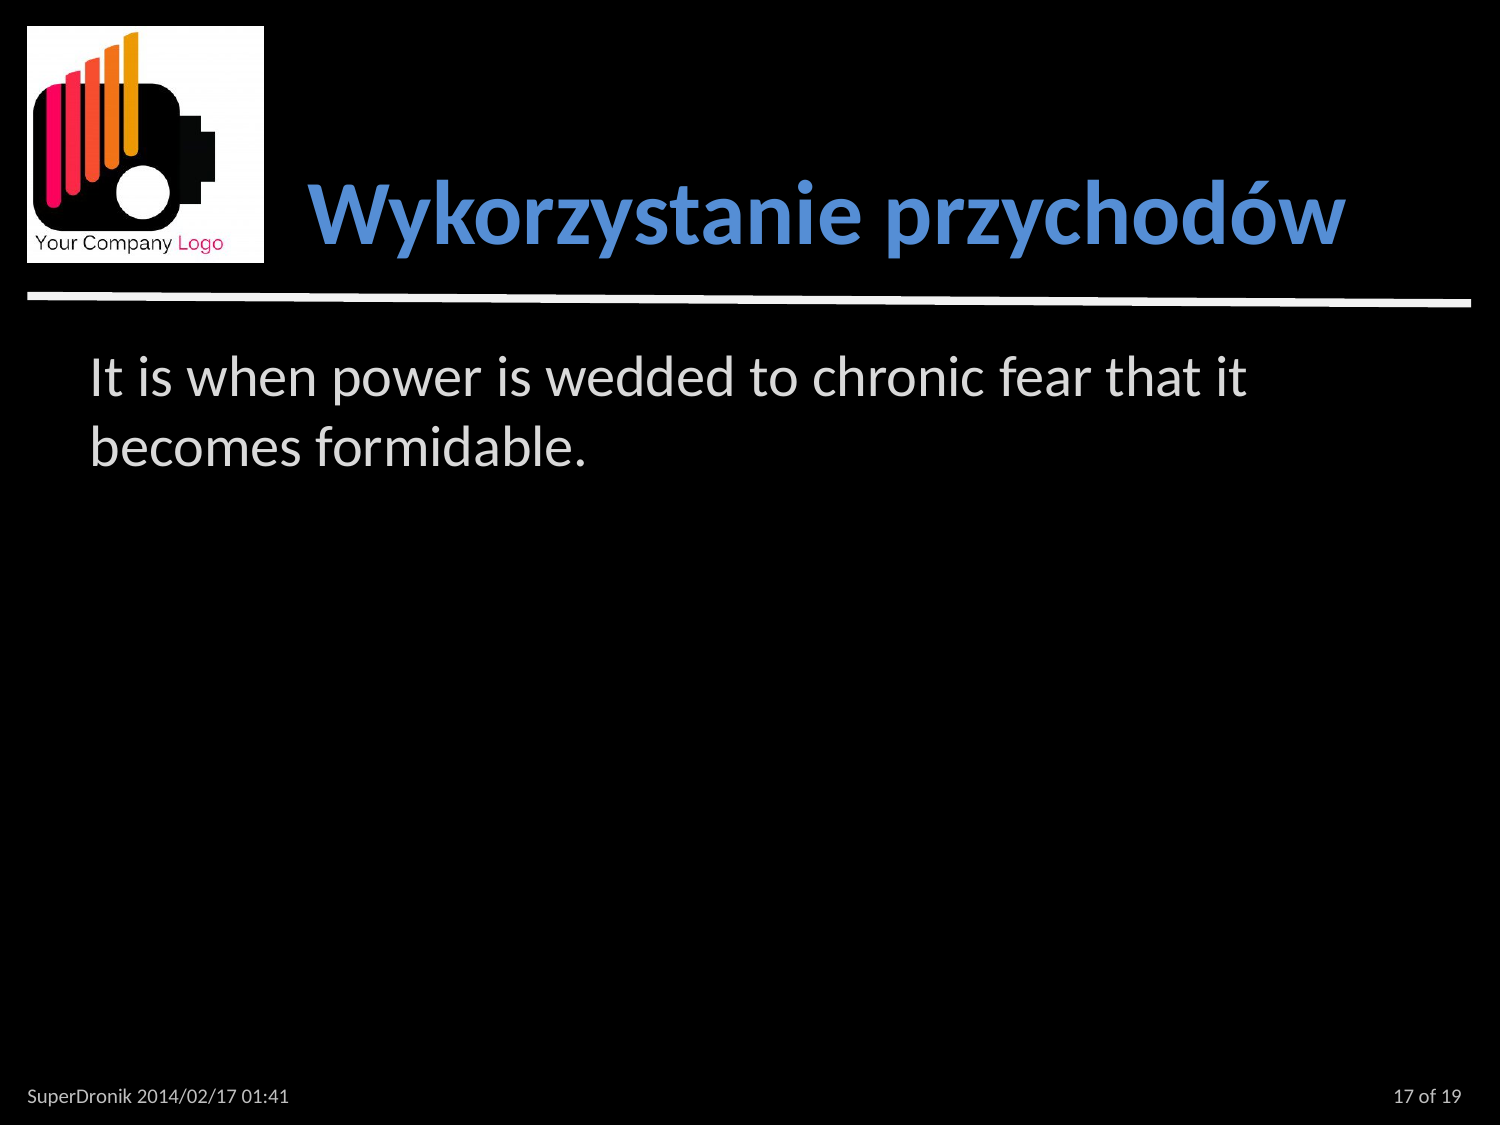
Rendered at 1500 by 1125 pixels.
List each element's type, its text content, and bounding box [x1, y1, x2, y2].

text_box 17 of 19 [1201, 1075, 1472, 1116]
text_box SuperDronik 2014/02/17 01:41 [27, 1075, 1078, 1115]
text_box Wykorzystanie przychodów [292, 58, 1425, 263]
text_box It is when power is wedded to chronic fear that it becomes formidable. [74, 330, 1425, 1063]
picture [27, 26, 264, 263]
